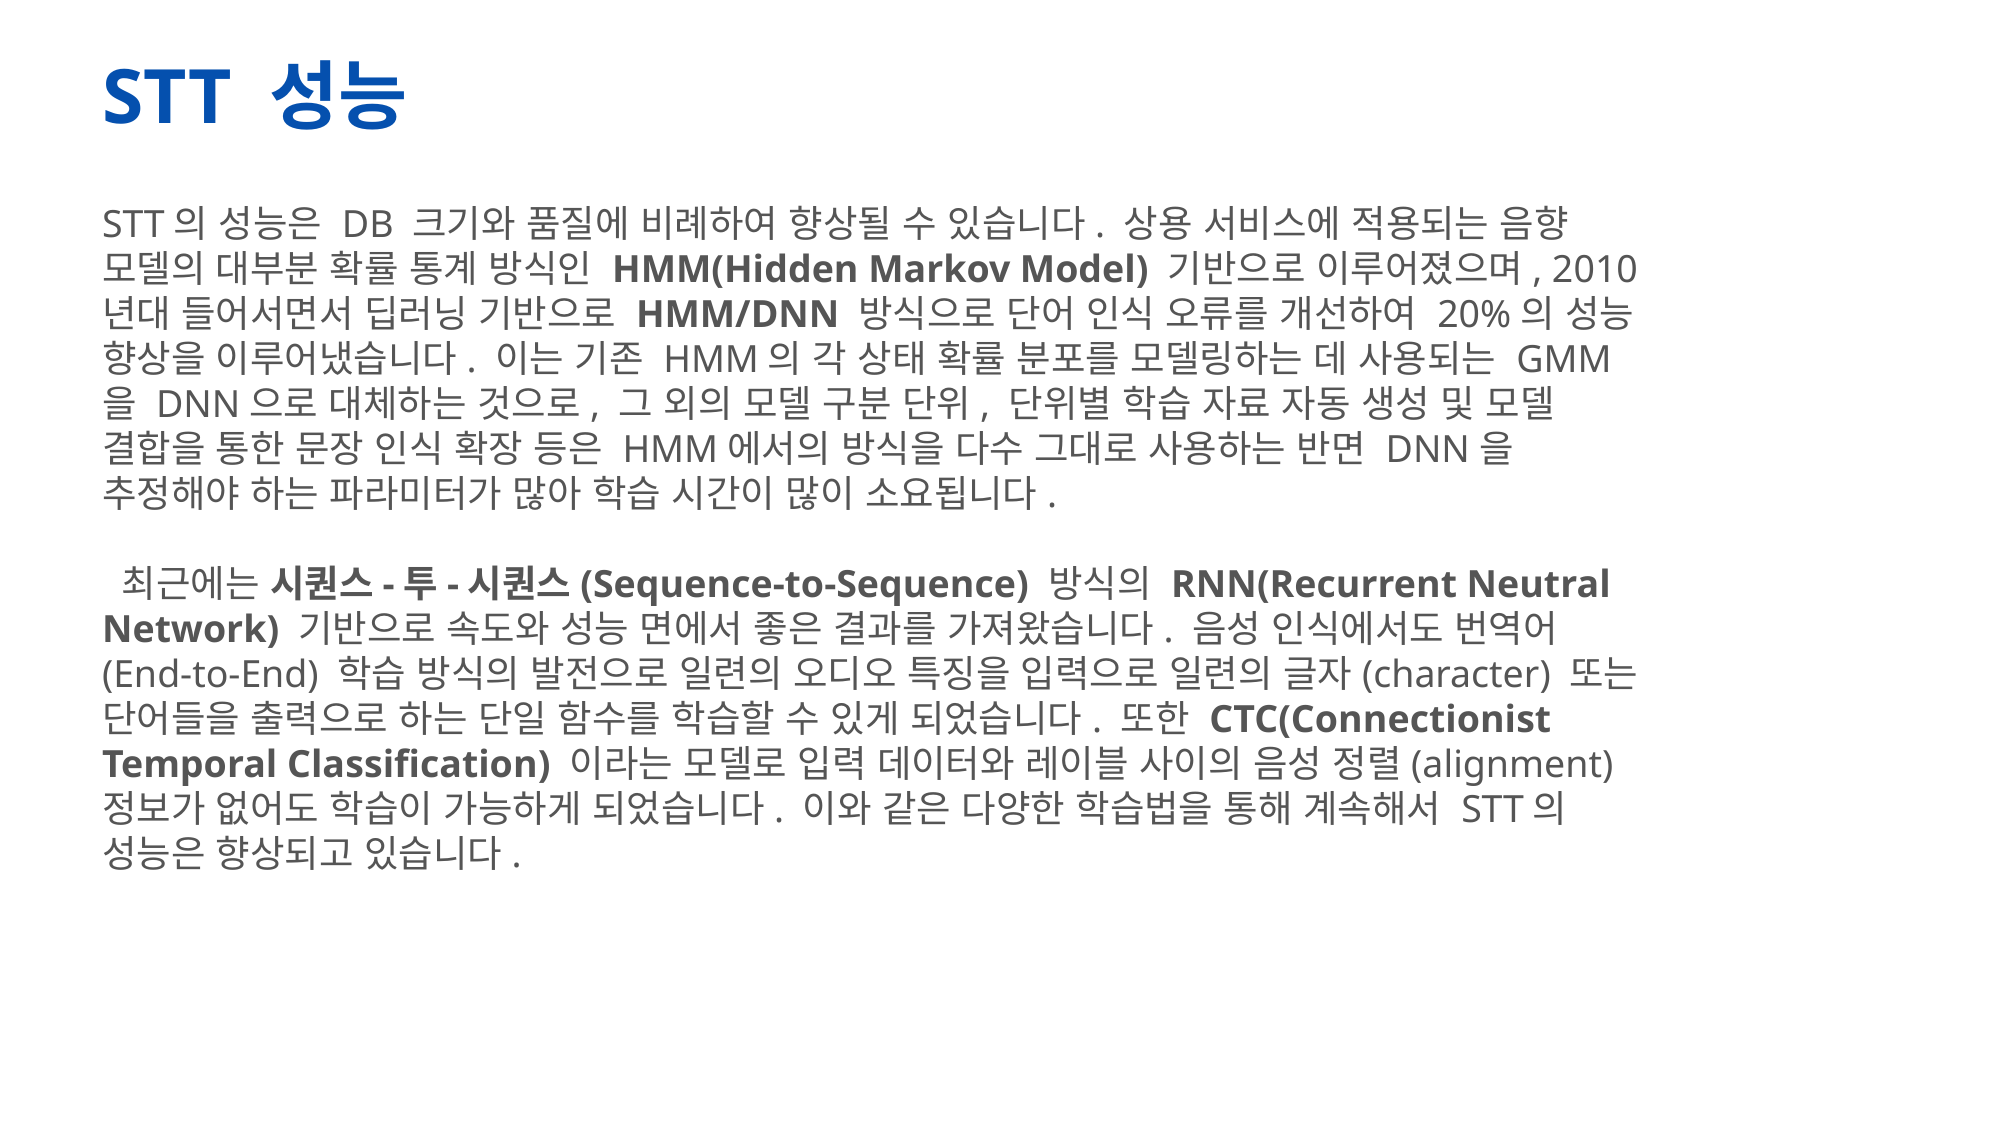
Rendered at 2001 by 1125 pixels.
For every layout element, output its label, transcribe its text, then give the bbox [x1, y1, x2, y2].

text_box STT의 성능은 DB 크기와 품질에 비례하여 향상될 수 있습니다. 상용 서비스에 적용되는 음향 모델의 대부분 확률 통계 방식인 HMM(Hidden Markov Model) 기반으로 이루어졌으며, 2010년대 들어서면서 딥러닝 기반으로 HMM/DNN 방식으로 단어 인식 오류를 개선하여 20%의 성능 향상을 이루어냈습니다. 이는 기존 HMM의 각 상태 확률 분포를 모델링하는 데 사용되는 GMM을 DNN으로 대체하는 것으로, 그 외의 모델 구분 단위, 단위별 학습 자료 자동 생성 및 모델 결합을 통한 문장 인식 확장 등은 HMM에서의 방식을 다수 그대로 사용하는 반면 DNN을 추정해야 하는 파라미터가 많아 학습 시간이 많이 소요됩니다. 최근에는 시퀀스-투-시퀀스(Sequence-to-Sequence) 방식의 RNN(Recurrent Neutral Network) 기반으로 속도와 성능 면에서 좋은 결과를 가져왔습니다. 음성 인식에서도 번역어(End-to-End) 학습 방식의 발전으로 일련의 오디오 특징을 입력으로 일련의 글자(character) 또는 단어들을 출력으로 하는 단일 함수를 학습할 수 있게 되었습니다. 또한 CTC(Connectionist Temporal Classification) 이라는 모델로 입력 데이터와 레이블 사이의 음성 정렬(alignment) 정보가 없어도 학습이 가능하게 되었습니다. 이와 같은 다양한 학습법을 통해 계속해서 STT의 성능은 향상되고 있습니다. [87, 192, 1666, 927]
text_box STT 성능 [87, 41, 1868, 146]
